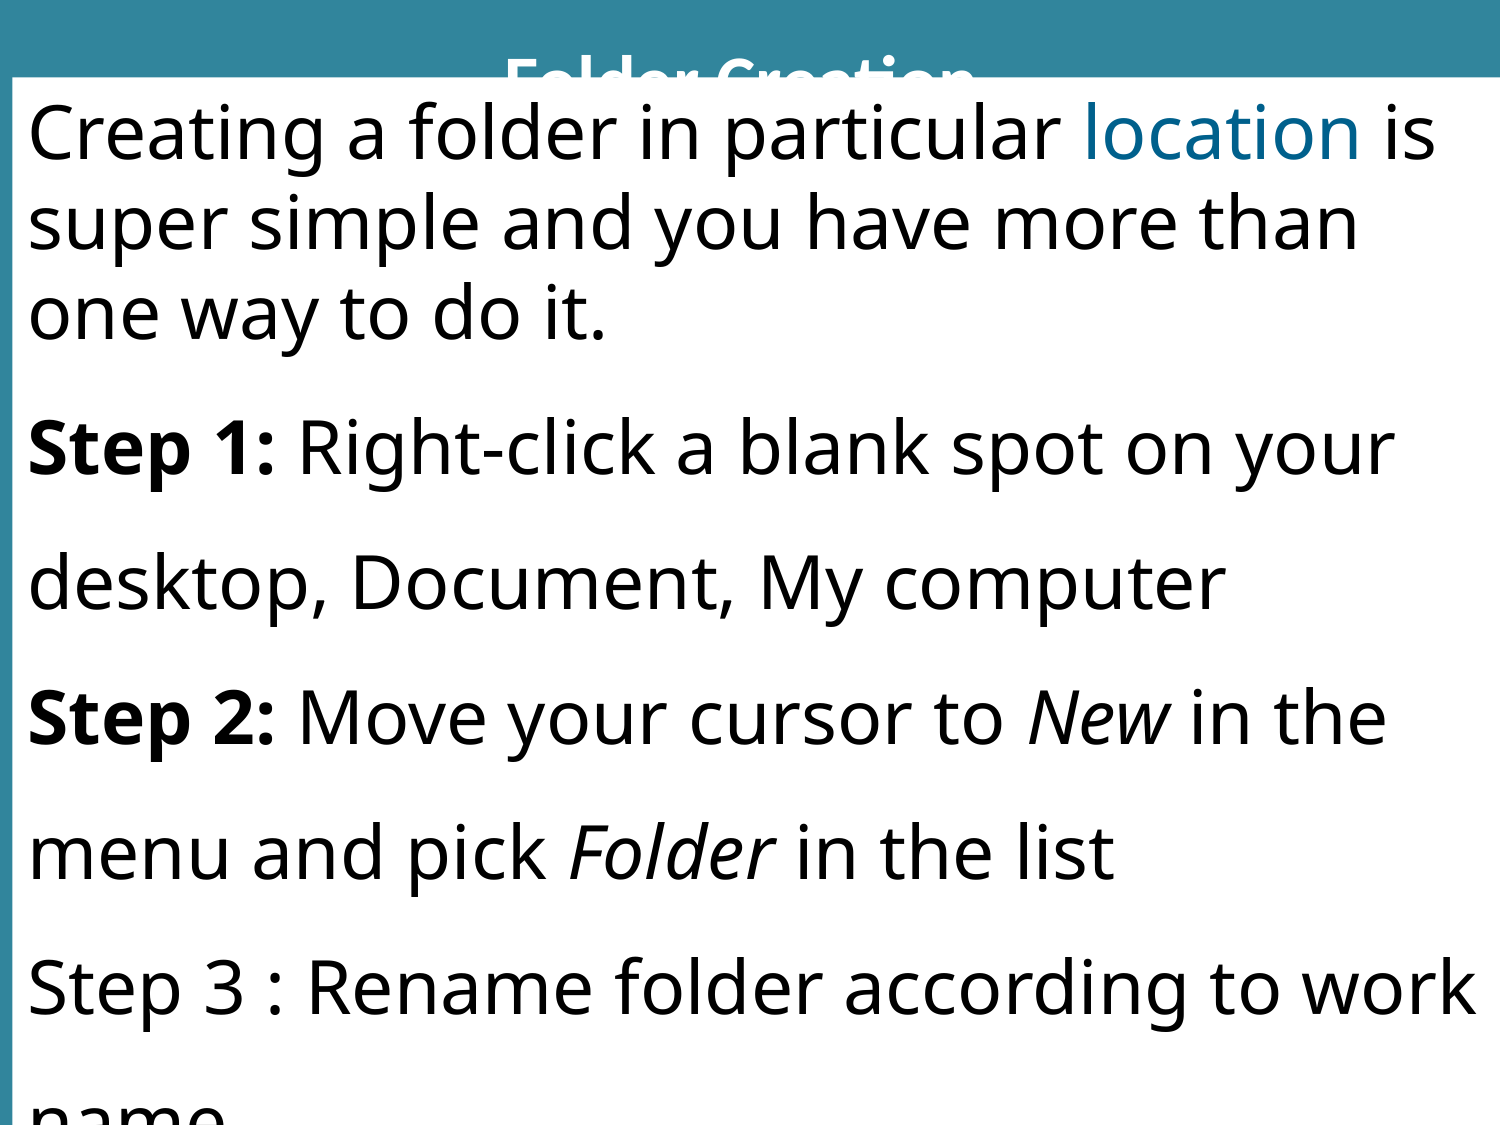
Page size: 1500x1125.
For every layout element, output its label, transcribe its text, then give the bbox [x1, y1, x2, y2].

title Folder Creation [75, 24, 1425, 77]
text_box Creating a folder in particular location is super simple and you have more than one way to do it. Step 1: Right-click a blank spot on your desktop, Document, My computer Step 2: Move your cursor to New in the menu and pick Folder in the list Step 3 : Rename folder according to work name [12, 77, 1500, 1125]
